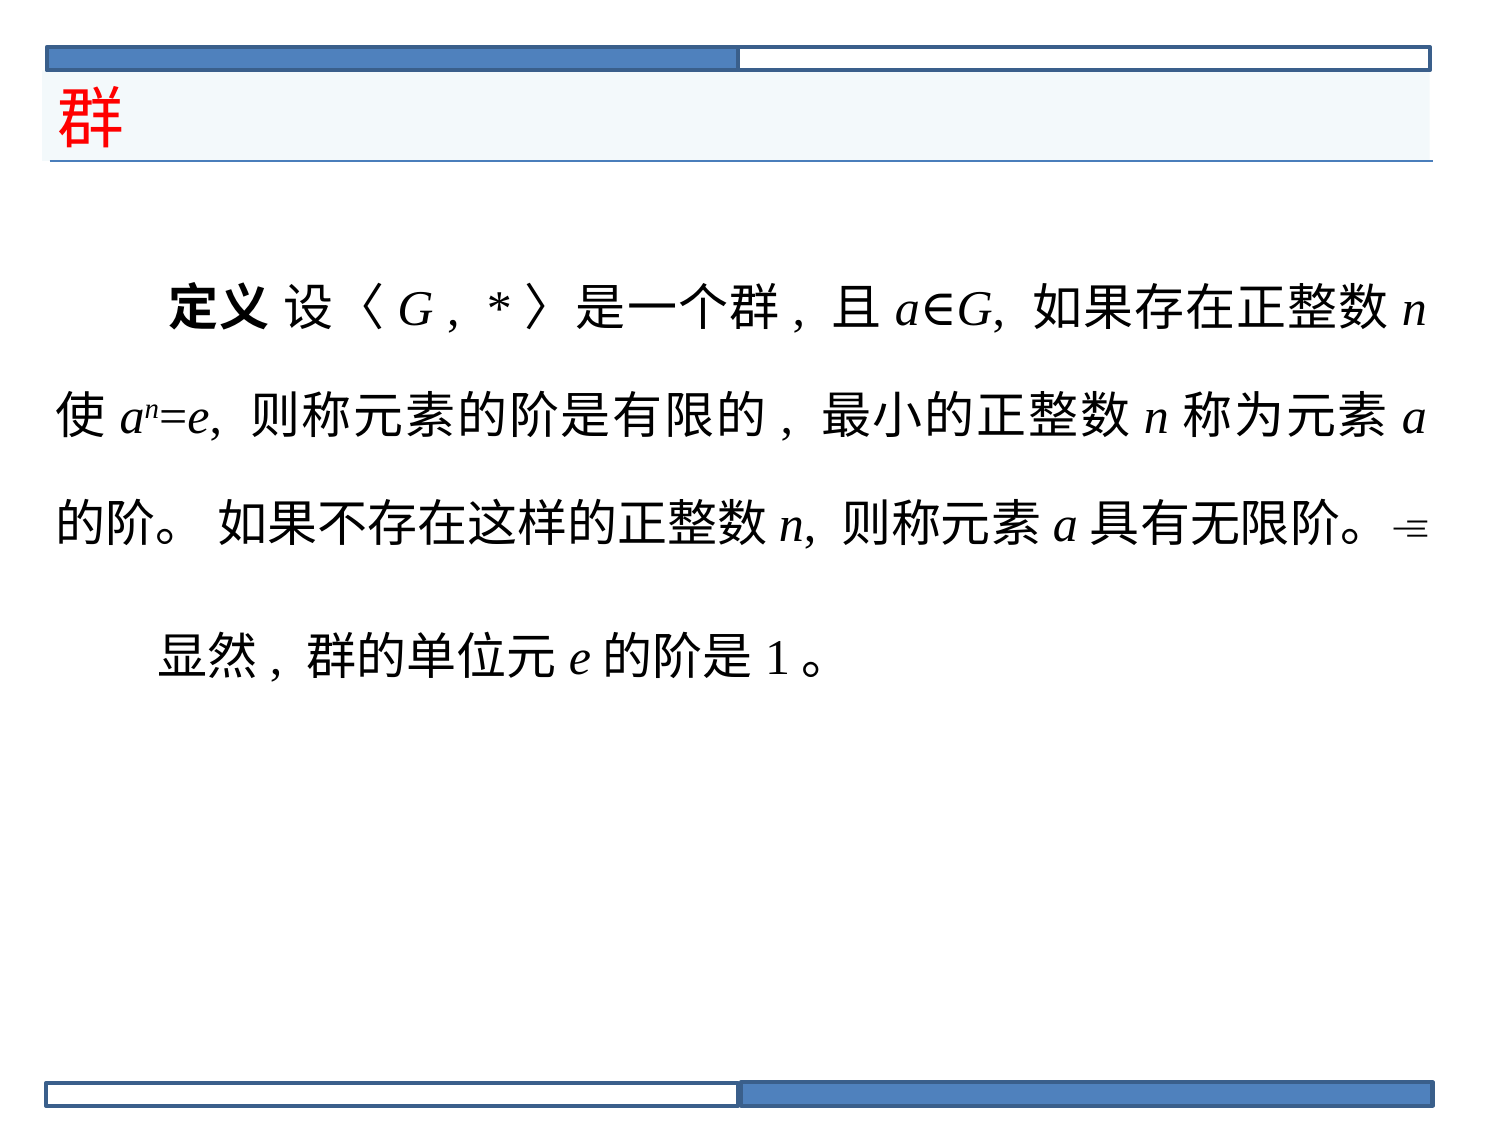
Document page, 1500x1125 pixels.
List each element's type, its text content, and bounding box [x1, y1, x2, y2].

text_box 定义 设〈G , *〉是一个群, 且a∈G, 如果存在正整数n使an=e, 则称元素的阶是有限的, 最小的正整数n称为元素a的阶。 如果不存在这样的正整数n, 则称元素a具有无限阶。 显然, 群的单位元e的阶是1。 [41, 219, 1454, 692]
text_box [736, 45, 1432, 72]
text_box [45, 45, 736, 72]
text_box [44, 1081, 740, 1108]
title 群 [42, 70, 1430, 161]
text_box [739, 1080, 1435, 1108]
